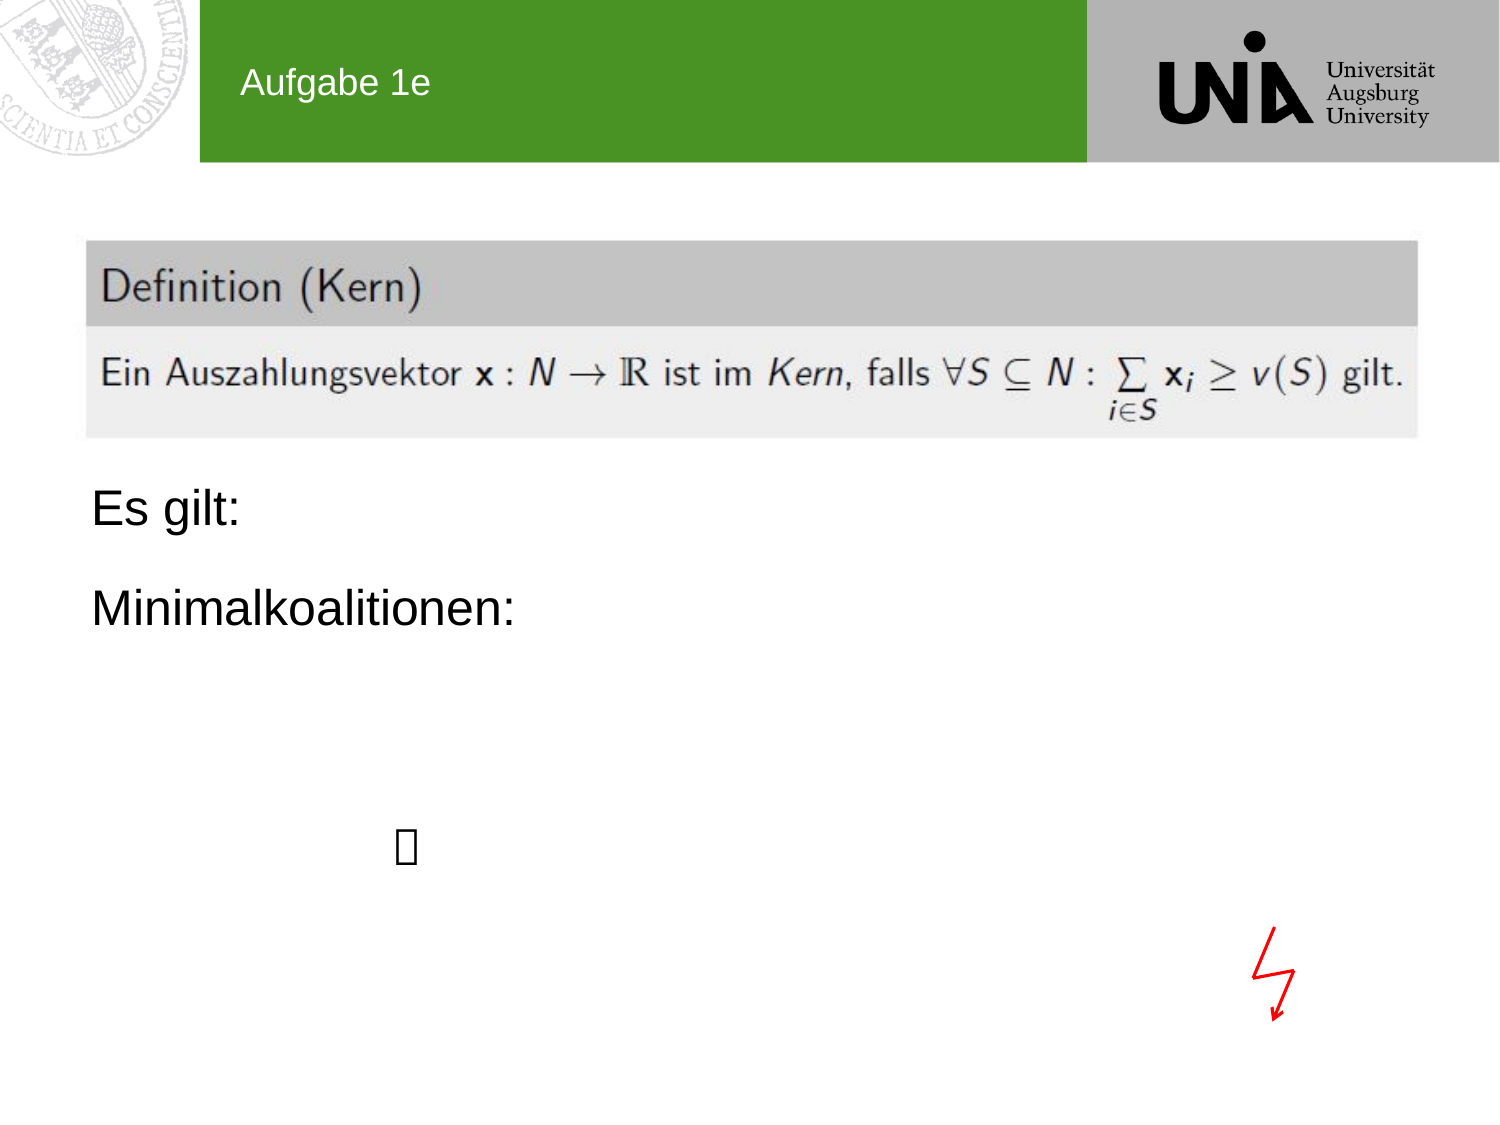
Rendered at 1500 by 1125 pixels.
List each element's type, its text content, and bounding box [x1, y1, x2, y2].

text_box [1253, 931, 1294, 1018]
title Aufgabe 1e [225, 50, 1088, 163]
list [74, 231, 1428, 445]
picture [1122, 12, 1488, 271]
picture [0, 0, 188, 156]
